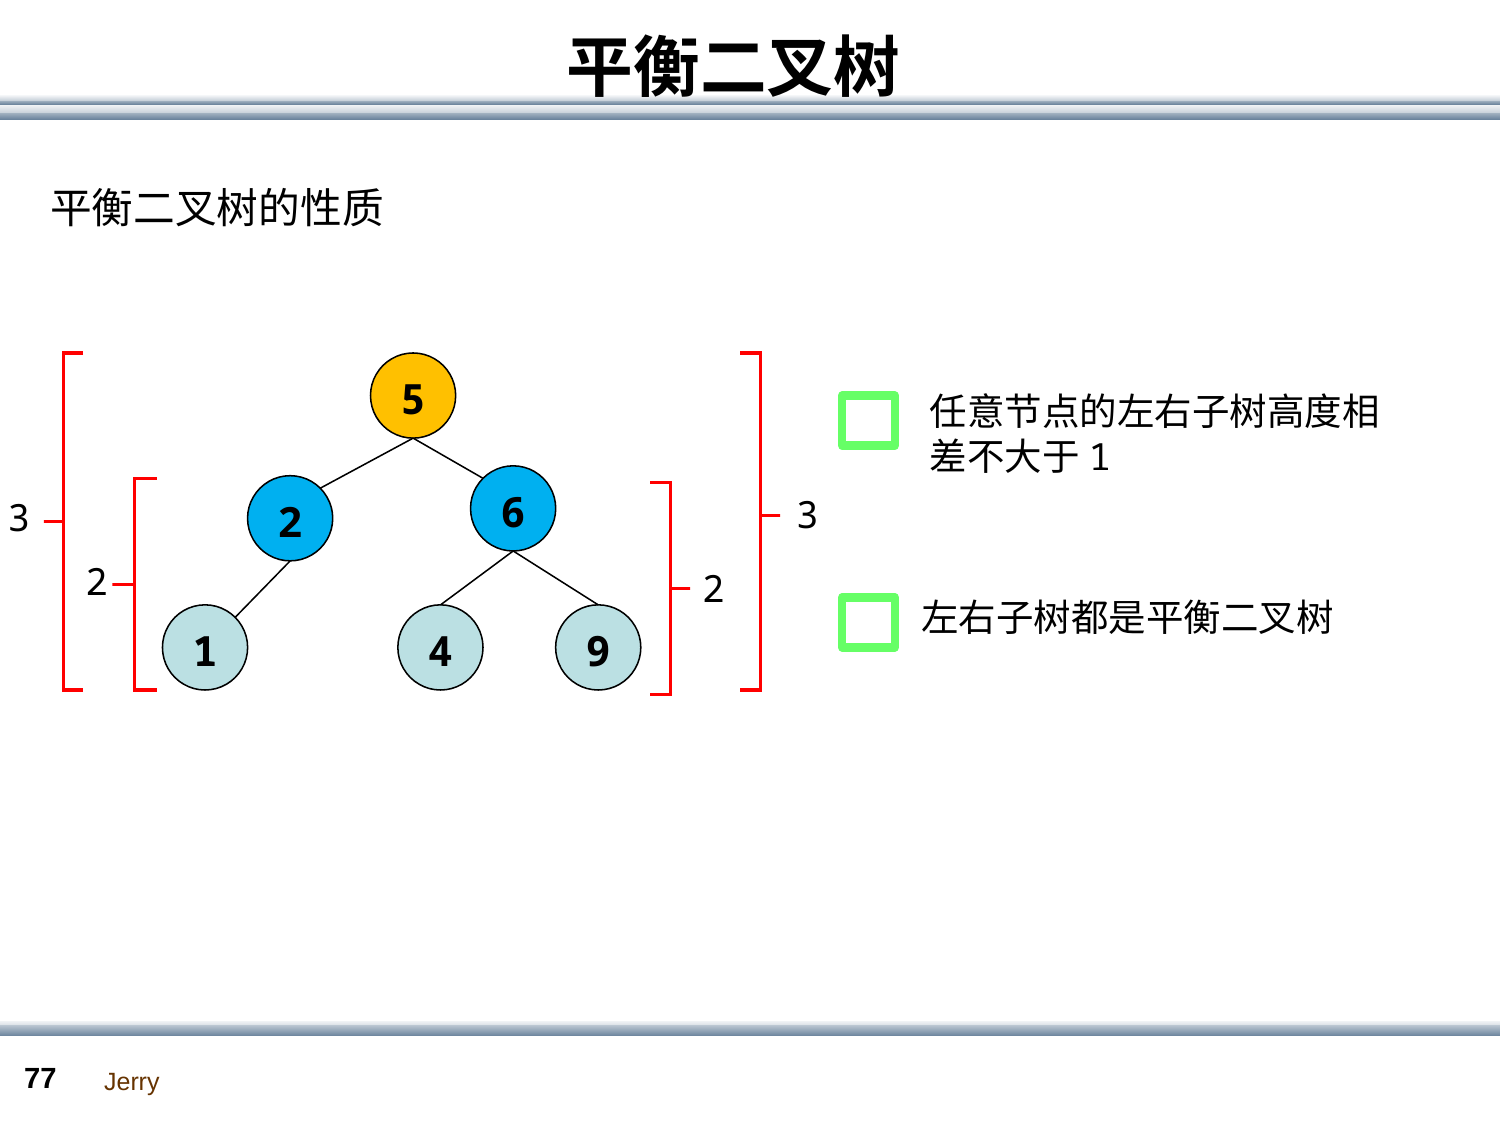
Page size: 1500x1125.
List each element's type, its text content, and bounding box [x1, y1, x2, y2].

text_box 平衡二叉树的性质 [35, 174, 471, 240]
text_box 2 [687, 557, 743, 618]
text_box [650, 482, 687, 695]
text_box 任意节点的左右子树高度相差不大于1 [914, 380, 1396, 486]
text_box 6 [470, 465, 556, 550]
text_box [842, 597, 895, 648]
text_box [842, 395, 895, 446]
text_box 2 [247, 475, 333, 561]
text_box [440, 550, 513, 605]
text_box 3 [781, 484, 837, 544]
text_box [48, 352, 84, 691]
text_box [235, 560, 291, 618]
text_box [126, 478, 157, 691]
title 平衡二叉树 [58, 0, 1409, 158]
text_box 3 [0, 486, 48, 547]
text_box 4 [397, 604, 484, 691]
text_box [320, 438, 414, 489]
text_box 2 [70, 550, 126, 611]
text_box 1 [162, 604, 248, 691]
text_box 左右子树都是平衡二叉树 [906, 586, 1388, 647]
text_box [513, 550, 599, 605]
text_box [413, 438, 483, 479]
text_box [740, 352, 781, 691]
text_box 9 [555, 604, 641, 691]
text_box 5 [370, 352, 456, 438]
